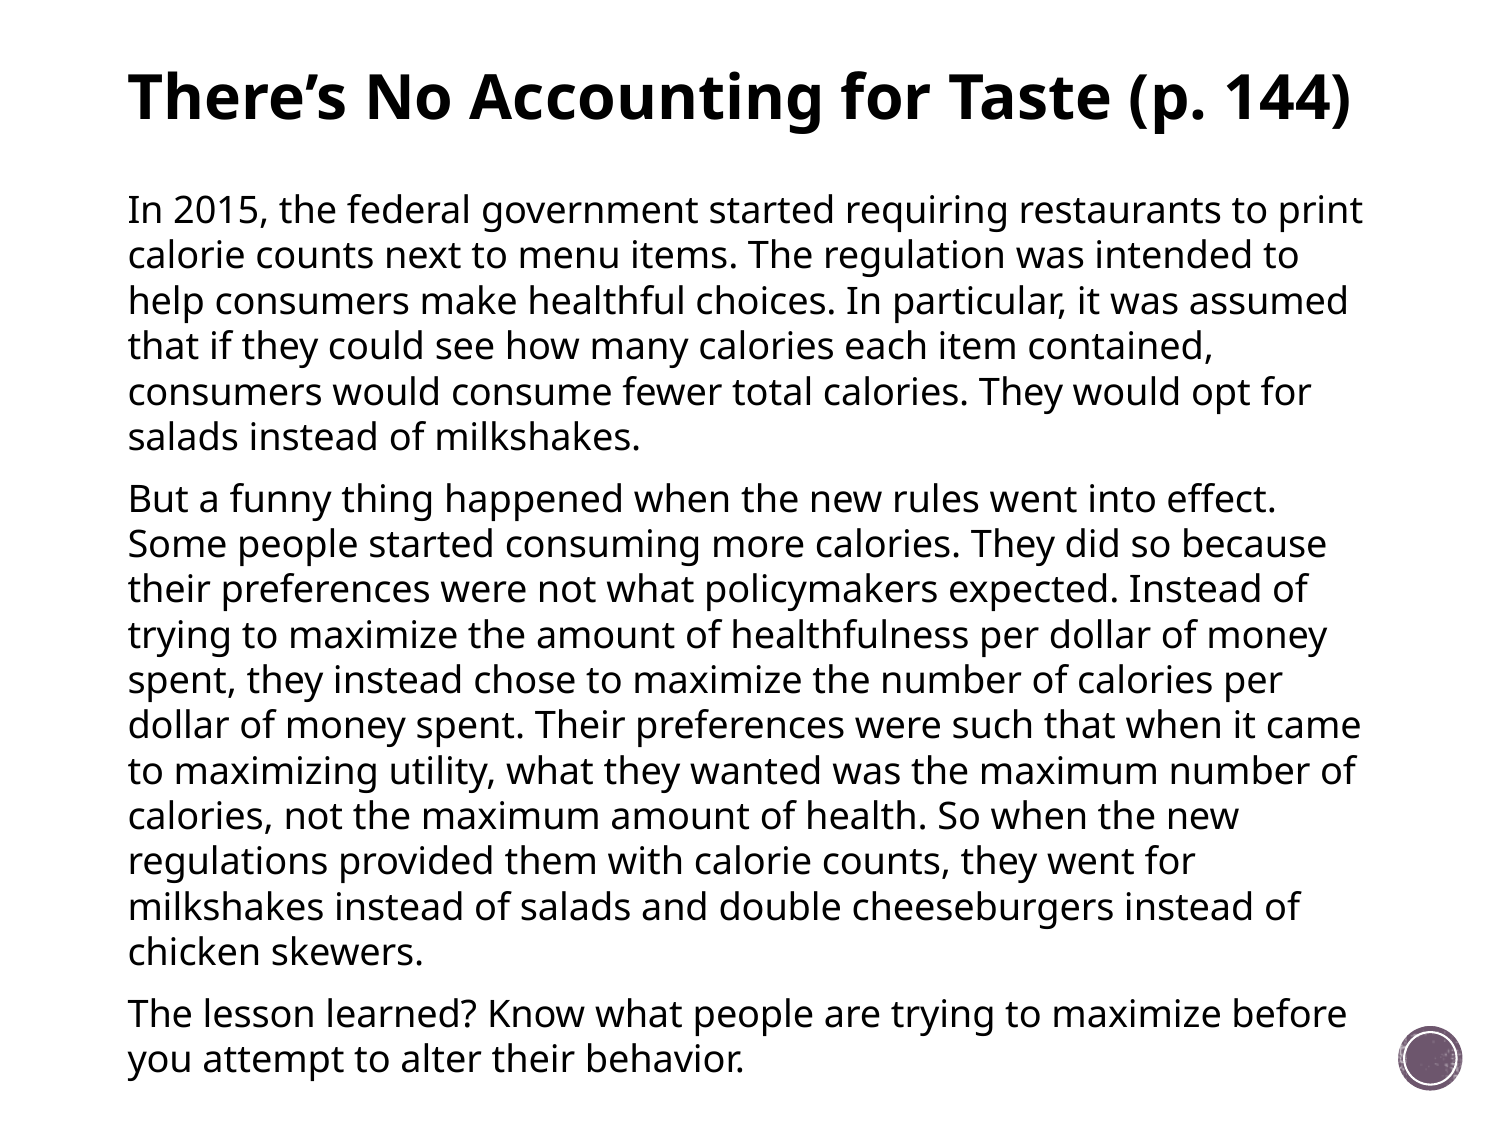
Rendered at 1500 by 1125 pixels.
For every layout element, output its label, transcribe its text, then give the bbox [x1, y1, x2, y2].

title There’s No Accounting for Taste (p. 144) [112, 19, 1388, 178]
list In 2015, the federal government started requiring restaurants to print calorie counts next to menu items. The regulation was intended to help consumers make healthful choices. In particular, it was assumed that if they could see how many calories each item contained, consumers would consume fewer total calories. They would opt for salads instead of milkshakes. But a funny thing happened when the new rules went into effect. Some people started consuming more calories. They did so because their preferences were not what policymakers expected. Instead of trying to maximize the amount of healthfulness per dollar of money spent, they instead chose to maximize the number of calories per dollar of money spent. Their preferences were such that when it came to maximizing utility, what they wanted was the maximum number of calories, not the maximum amount of health. So when the new regulations provided them with calorie counts, they went for milkshakes instead of salads and double cheeseburgers instead of chicken skewers. The lesson learned? Know what people are trying to maximize before you attempt to alter their behavior. [112, 178, 1388, 1089]
